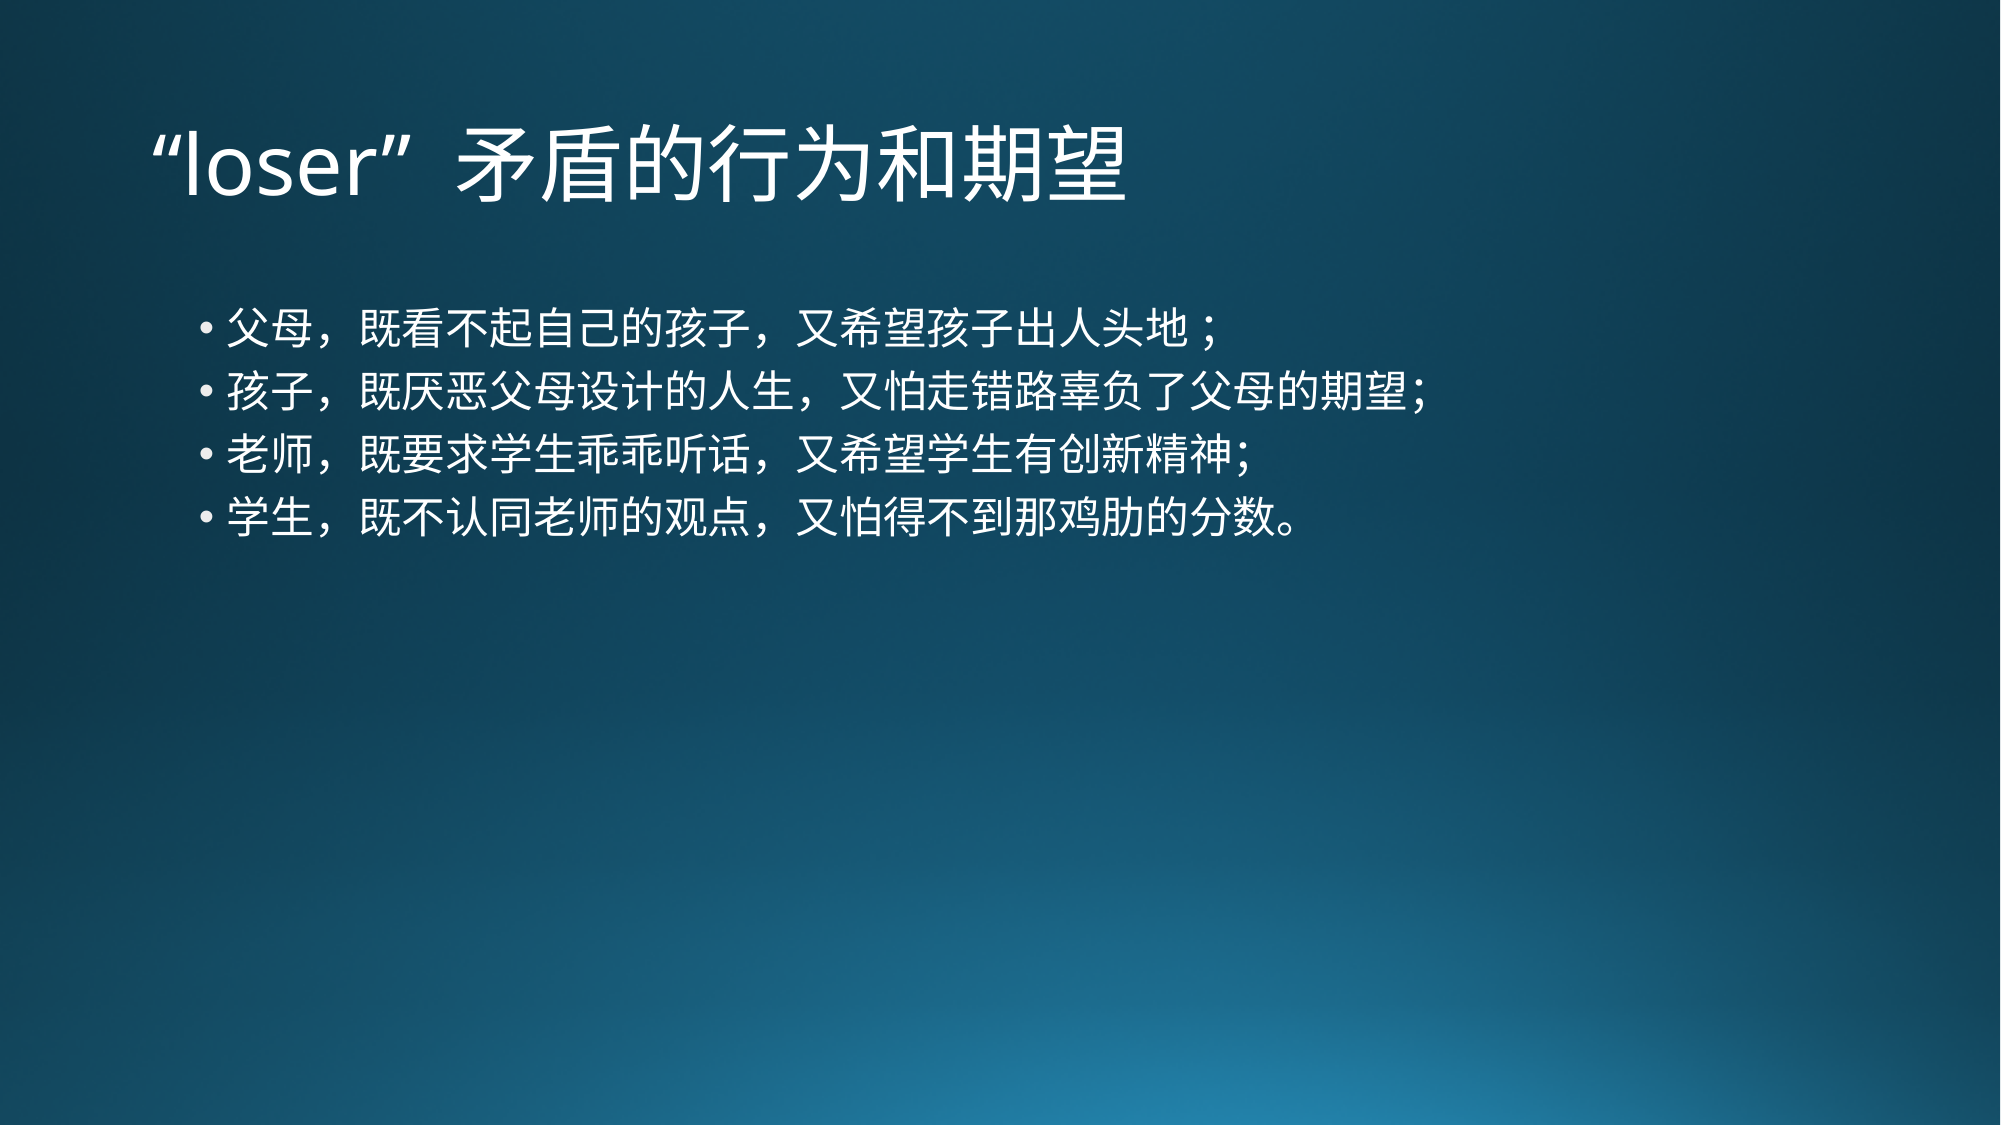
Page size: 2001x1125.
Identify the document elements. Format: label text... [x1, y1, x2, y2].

list 父母，既看不起自己的孩子，又希望孩子出人头地 ； 孩子，既厌恶父母设计的人生，又怕走错路辜负了父母的期望； 老师，既要求学生乖乖听话，又希望学生有创新精神； 学生，既不认同老师的观点，又怕得不到那鸡肋的分数。 [183, 299, 1863, 1014]
picture [0, 0, 2001, 1125]
title “loser” 矛盾的行为和期望 [137, 59, 1863, 278]
